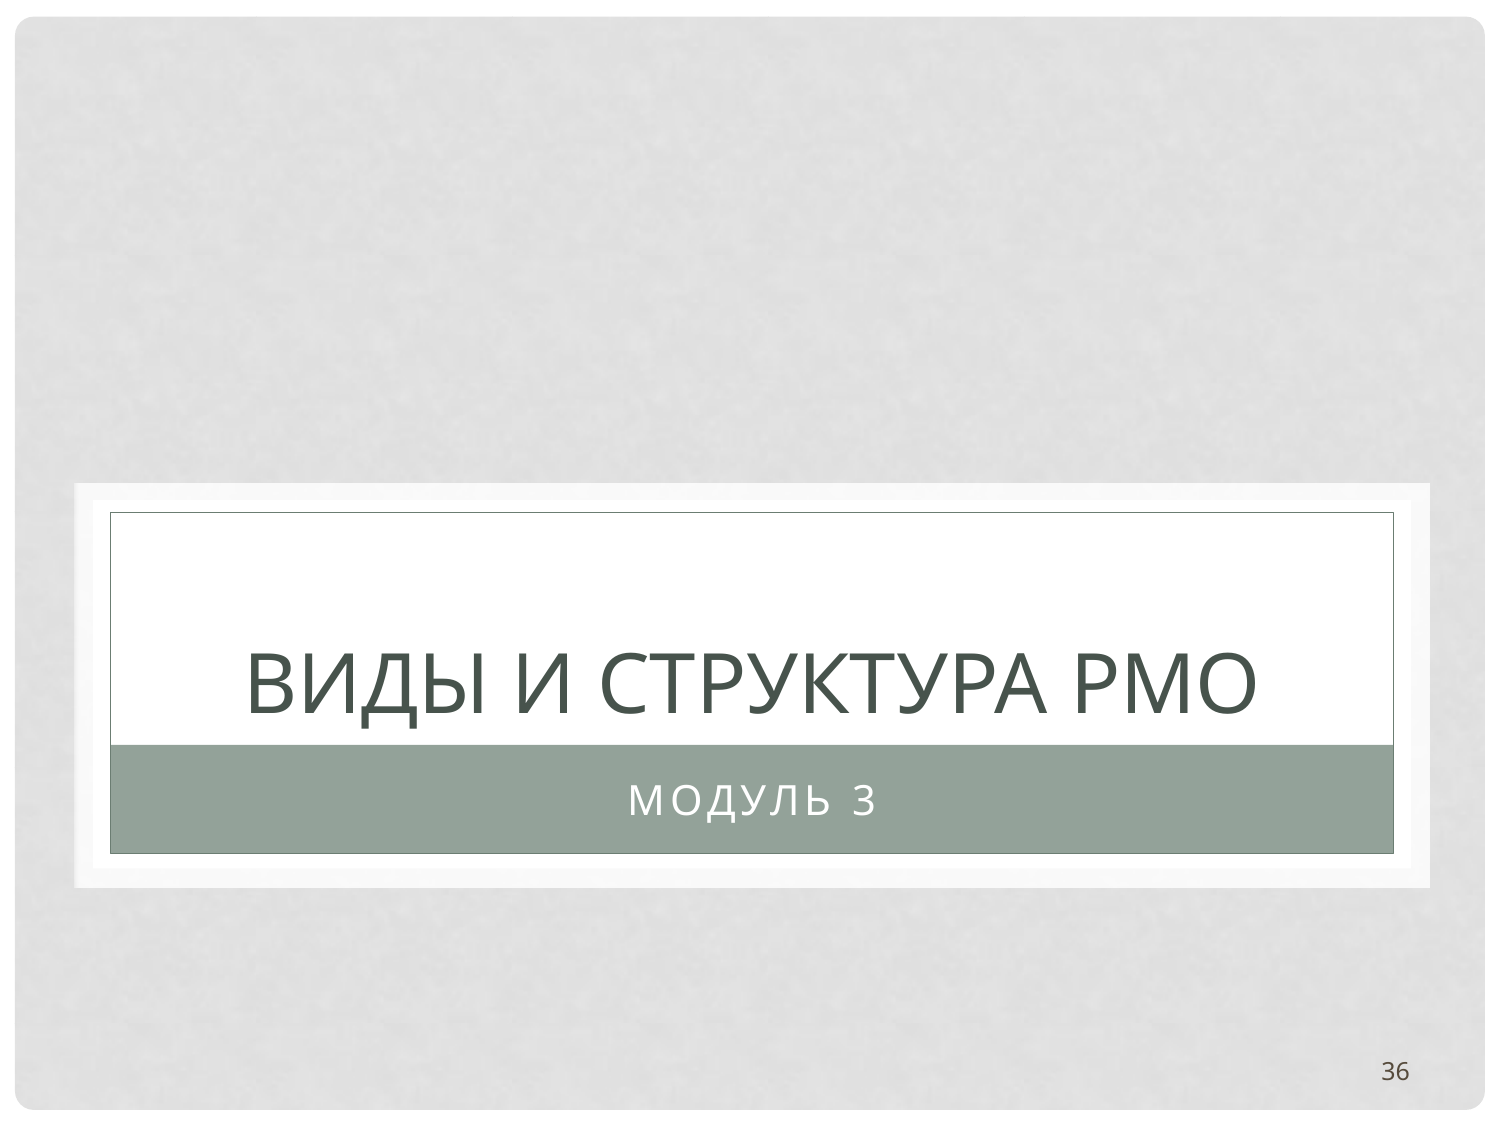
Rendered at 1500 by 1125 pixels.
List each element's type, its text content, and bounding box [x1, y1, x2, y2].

list МОДУЛЬ 3 [120, 755, 1384, 842]
title ВИДЫ И СТРУКТУРА PMO [120, 525, 1384, 738]
slide_number 36 [1074, 1042, 1425, 1103]
